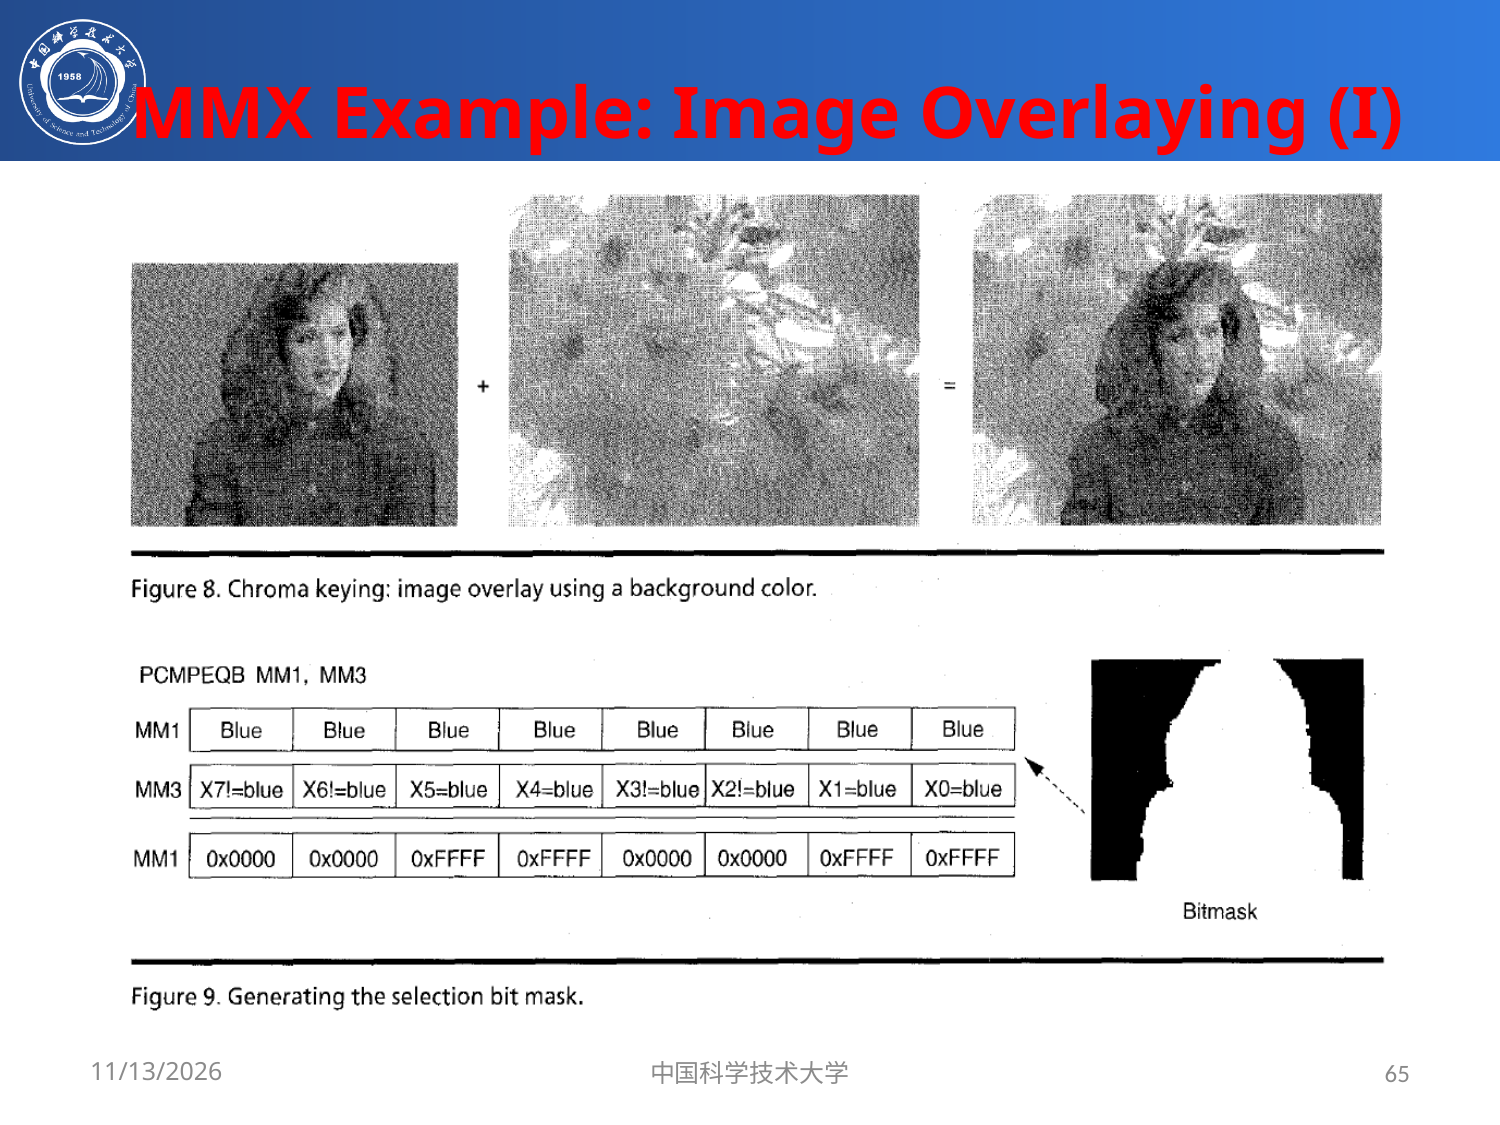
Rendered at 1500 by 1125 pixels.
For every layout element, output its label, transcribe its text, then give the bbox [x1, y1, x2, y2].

title MMX Example: Image Overlaying (I) [61, 59, 1474, 161]
slide_number 65 [1074, 1042, 1425, 1103]
picture [107, 171, 1393, 1014]
footer 中国科学技术大学 [512, 1042, 988, 1103]
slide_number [75, 1042, 425, 1103]
picture [19, 19, 146, 145]
